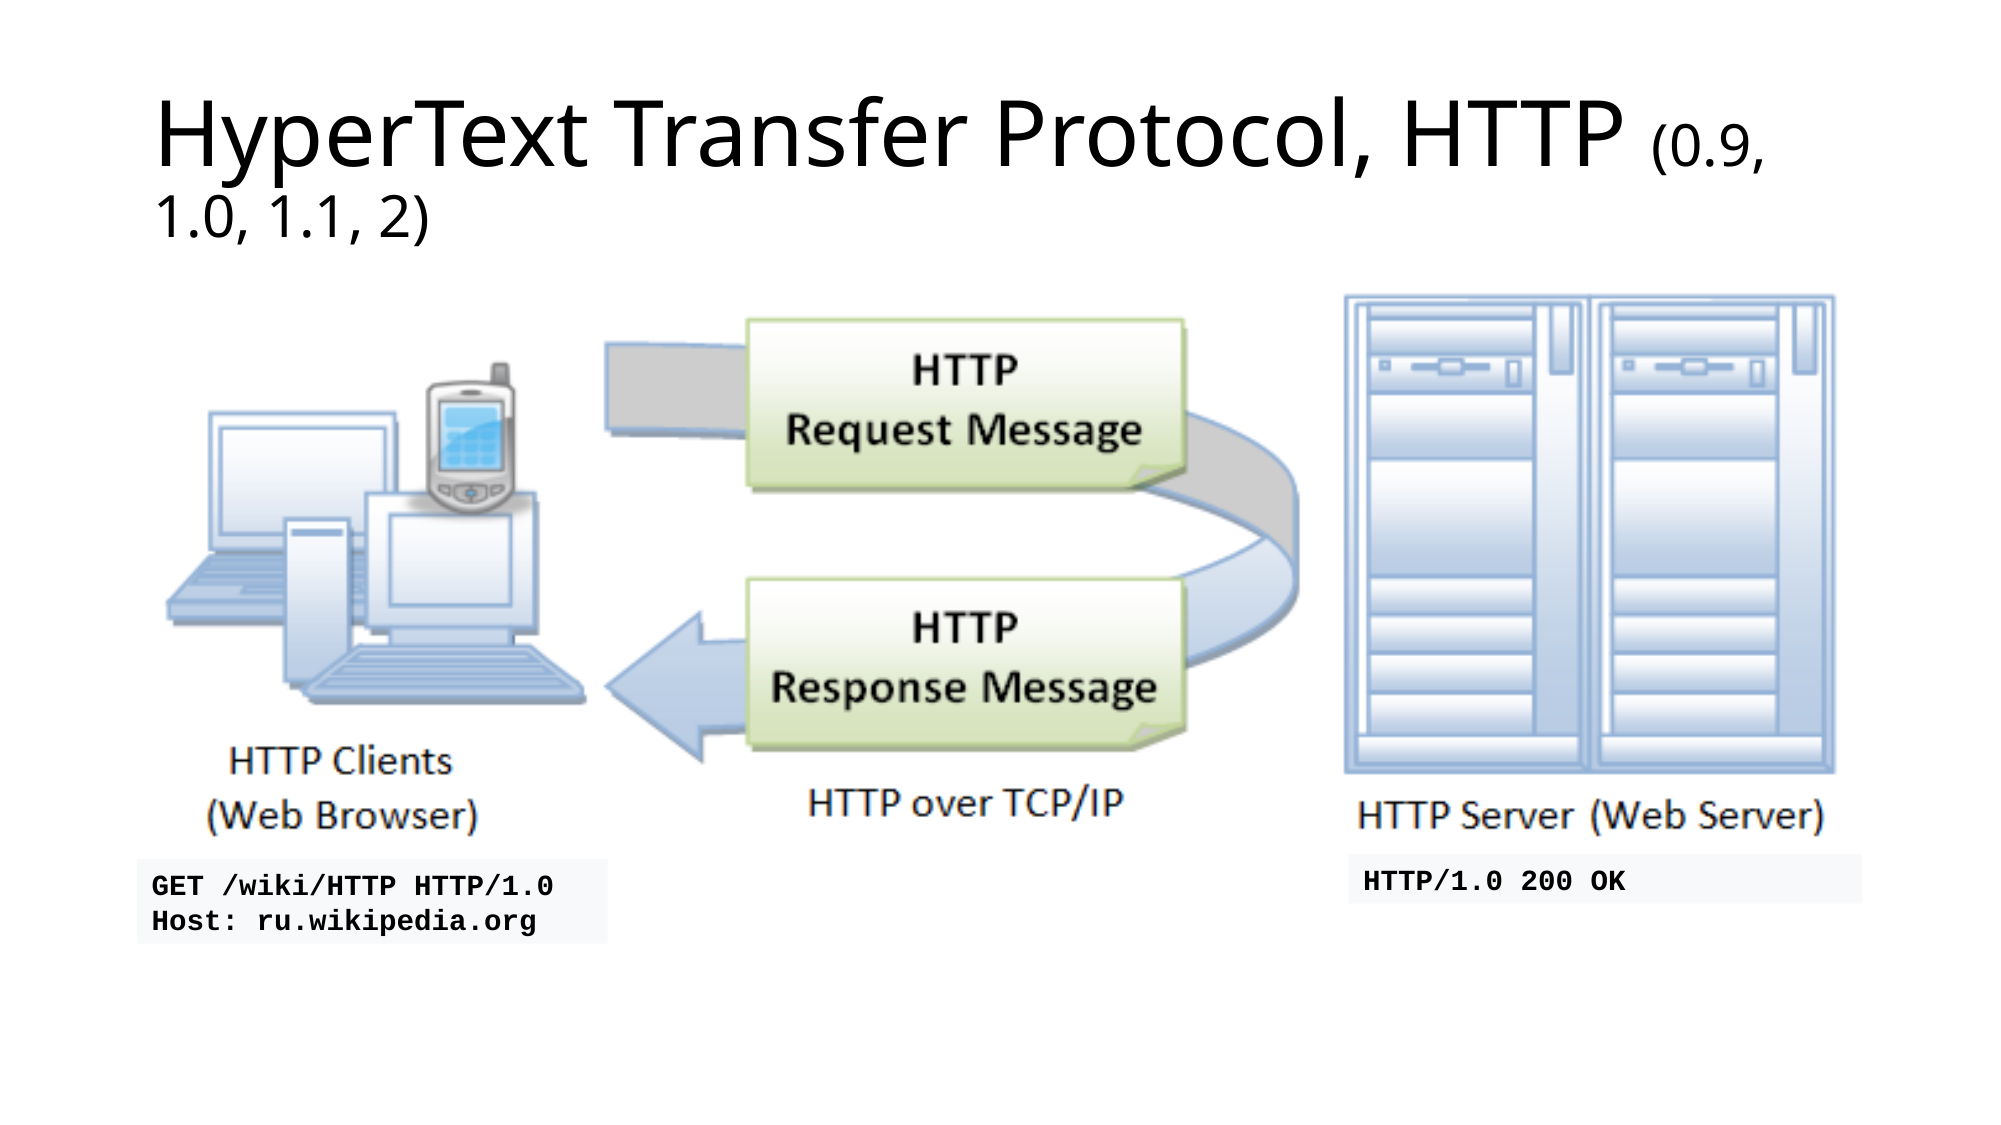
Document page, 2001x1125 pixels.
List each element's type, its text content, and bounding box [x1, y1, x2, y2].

picture [137, 276, 1863, 869]
text_box HTTP/1.0 200 OK [1348, 879, 1863, 904]
text_box GET /wiki/HTTP HTTP/1.0 Host: ru.wikipedia.org [136, 878, 608, 944]
text_box HyperText Transfer Protocol, HTTP (0.9, 1.0, 1.1, 2) [138, 60, 1864, 277]
